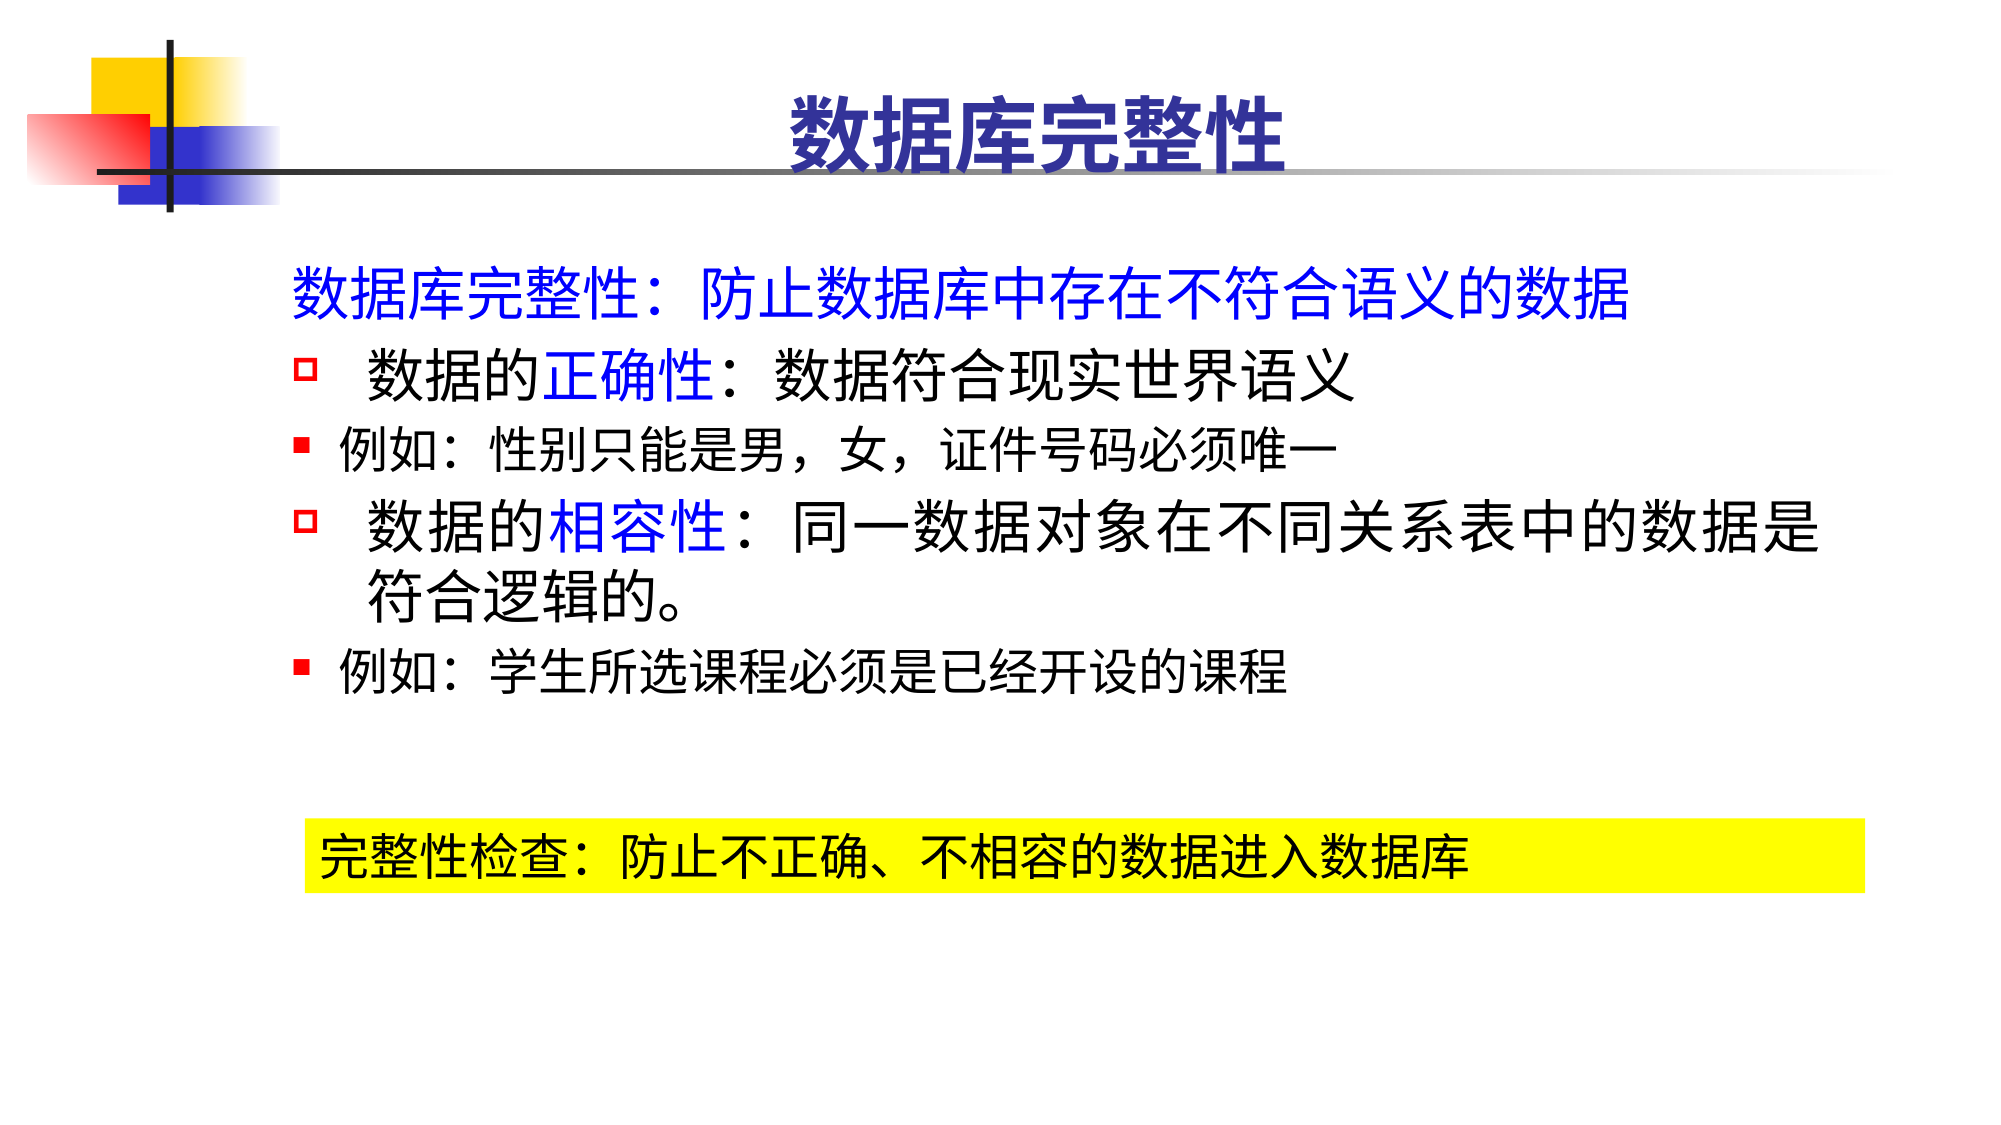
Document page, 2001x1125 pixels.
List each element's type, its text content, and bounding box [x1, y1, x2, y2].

title 数据库完整性 [401, 15, 1676, 192]
text_box 数据库完整性：防止数据库中存在不符合语义的数据 数据的正确性：数据符合现实世界语义 例如：性别只能是男，女，证件号码必须唯一 数据的相容性：同一数据对象在不同关系表中的数据是符合逻辑的。 例如：学生所选课程必须是已经开设的课程 [201, 249, 1836, 708]
text_box 完整性检查：防止不正确、不相容的数据进入数据库 [304, 818, 1866, 894]
